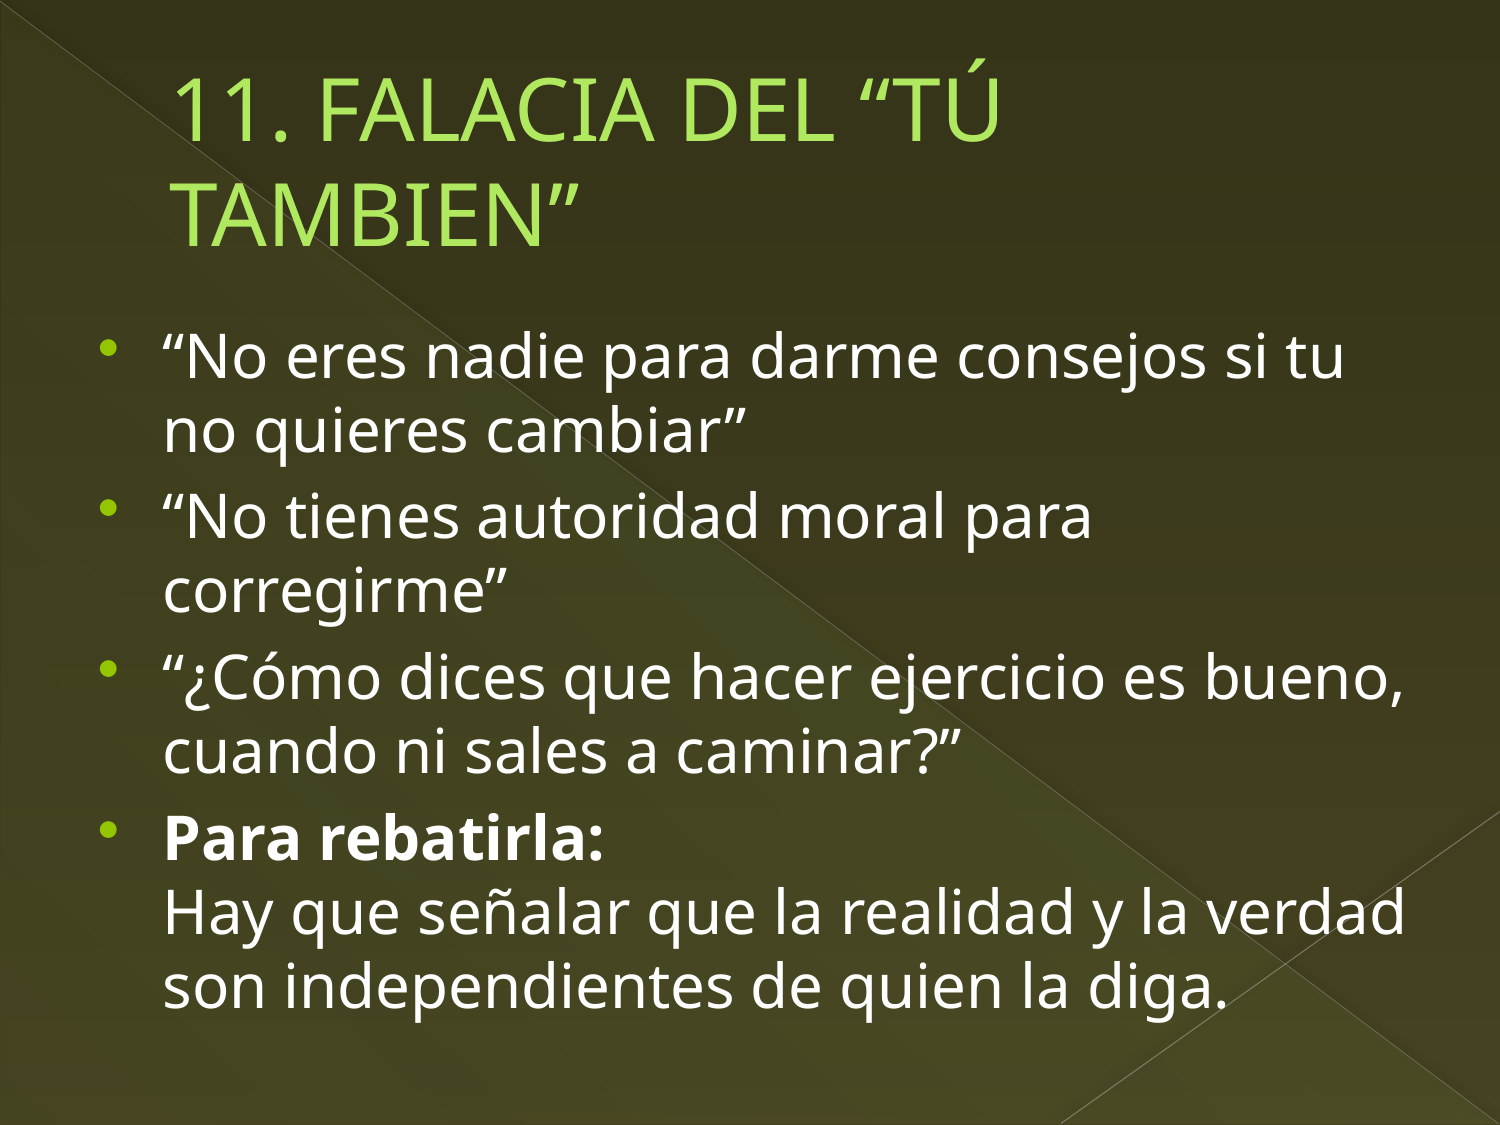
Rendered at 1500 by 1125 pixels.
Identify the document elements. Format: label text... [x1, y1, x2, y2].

title 11. FALACIA DEL “TÚ TAMBIEN” [75, 43, 1425, 274]
list “No eres nadie para darme consejos si tu no quieres cambiar” “No tienes autoridad moral para corregirme” “¿Cómo dices que hacer ejercicio es bueno, cuando ni sales a caminar?” Para rebatirla: Hay que señalar que la realidad y la verdad son independientes de quien la diga. [75, 308, 1425, 1059]
